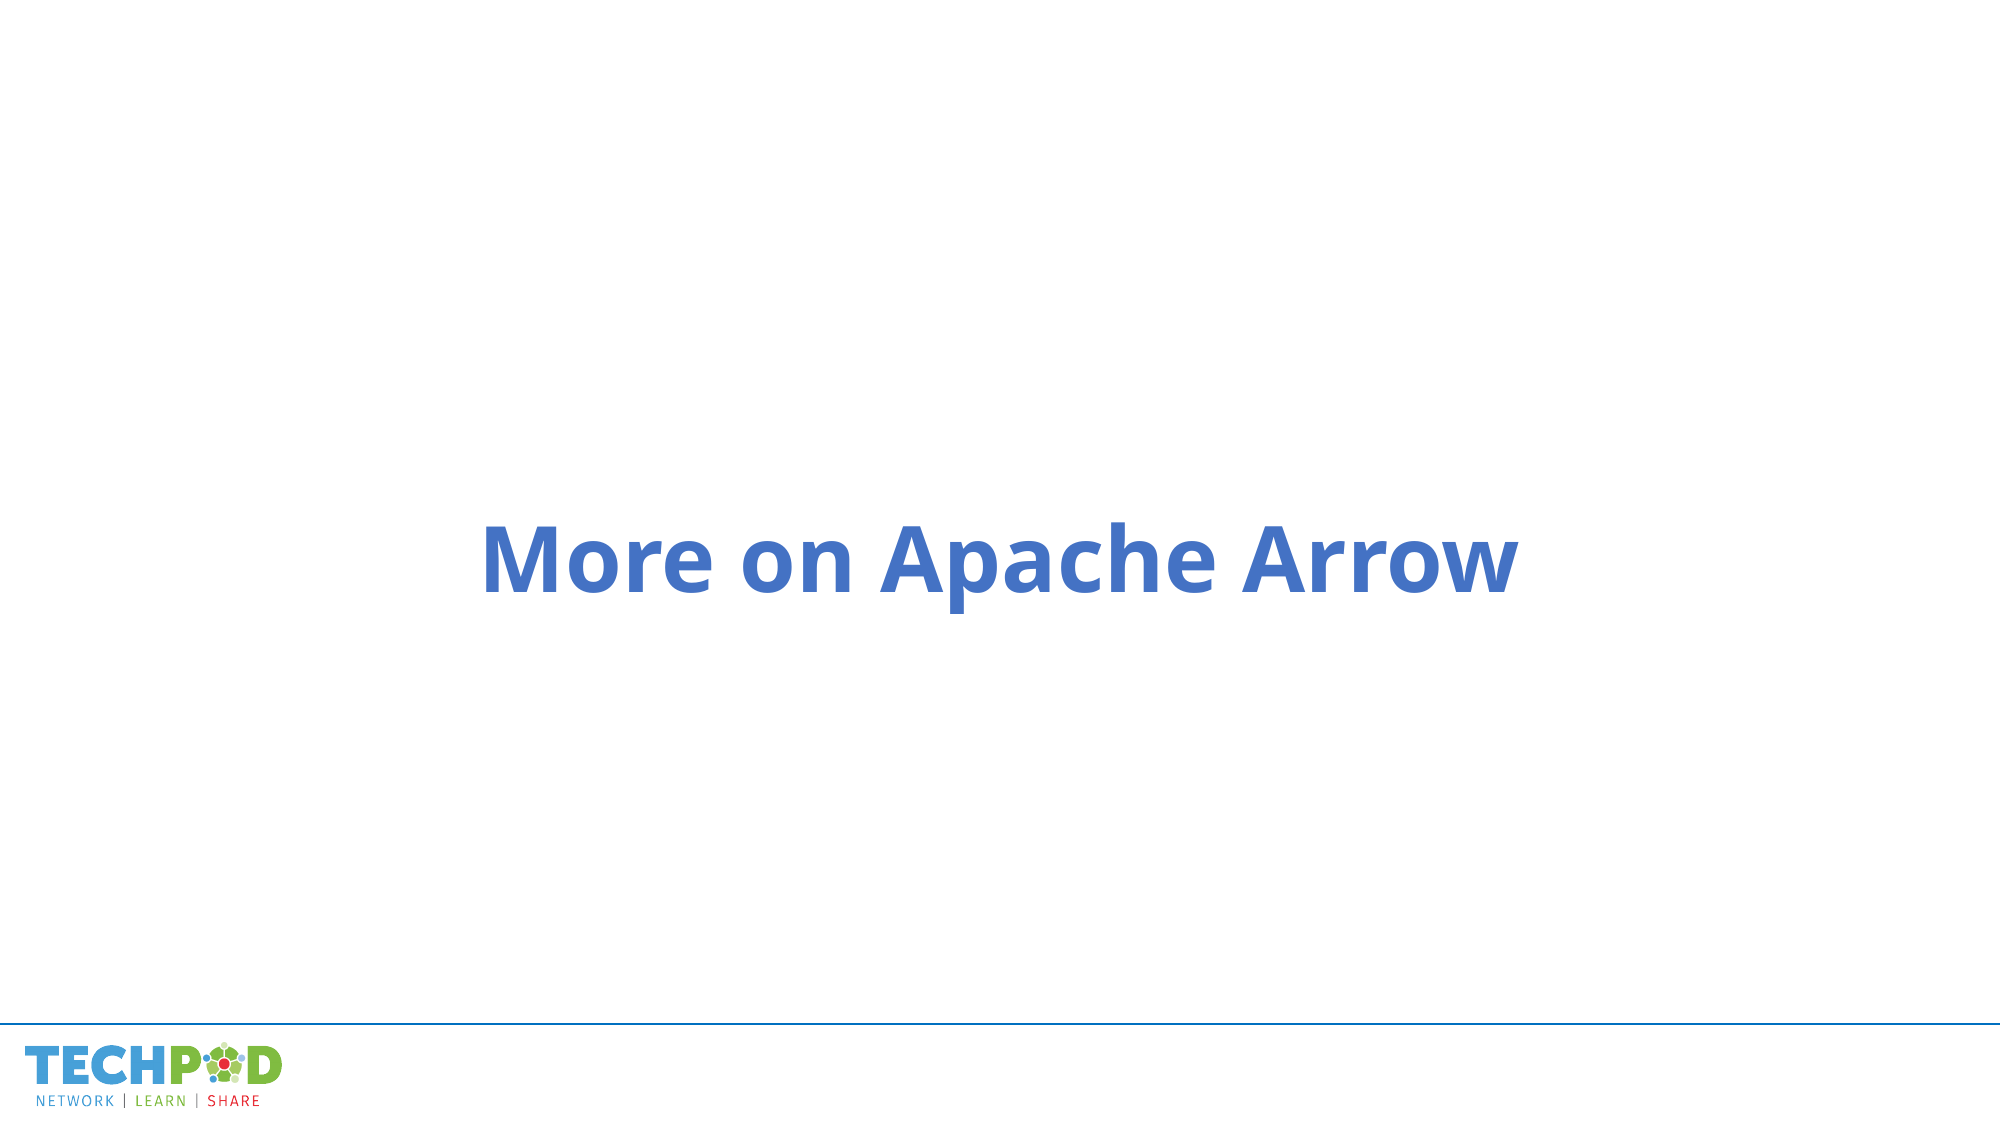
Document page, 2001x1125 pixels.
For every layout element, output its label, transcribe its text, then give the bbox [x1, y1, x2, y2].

picture [25, 1040, 282, 1108]
title More on Apache Arrow [313, 468, 1687, 657]
